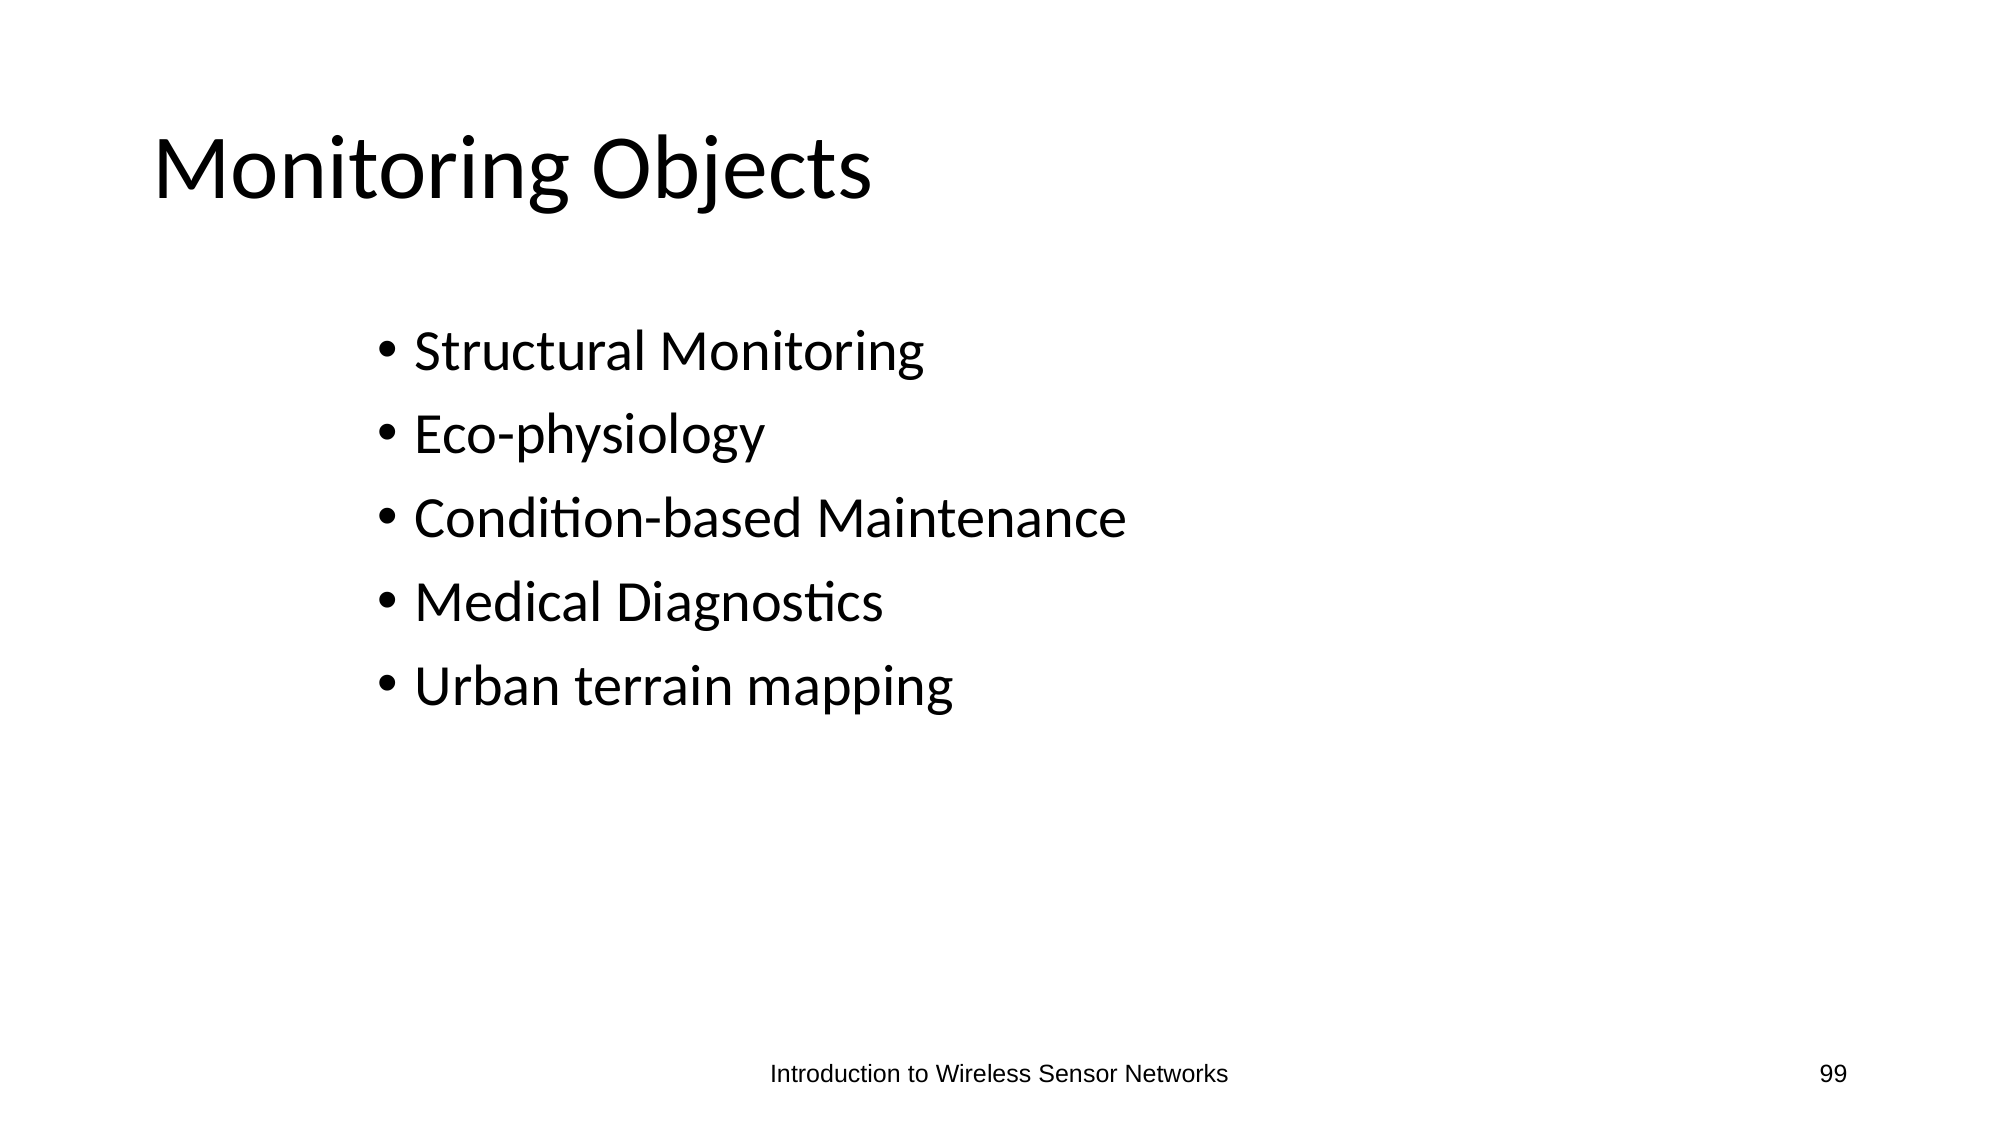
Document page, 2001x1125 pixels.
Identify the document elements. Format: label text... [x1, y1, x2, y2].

footer Introduction to Wireless Sensor Networks [662, 1042, 1338, 1103]
slide_number ‹#› [1412, 1042, 1863, 1103]
title Monitoring Objects [137, 59, 1863, 278]
list Structural Monitoring Eco-physiology Condition-based Maintenance Medical Diagnostics Urban terrain mapping [362, 312, 1650, 988]
